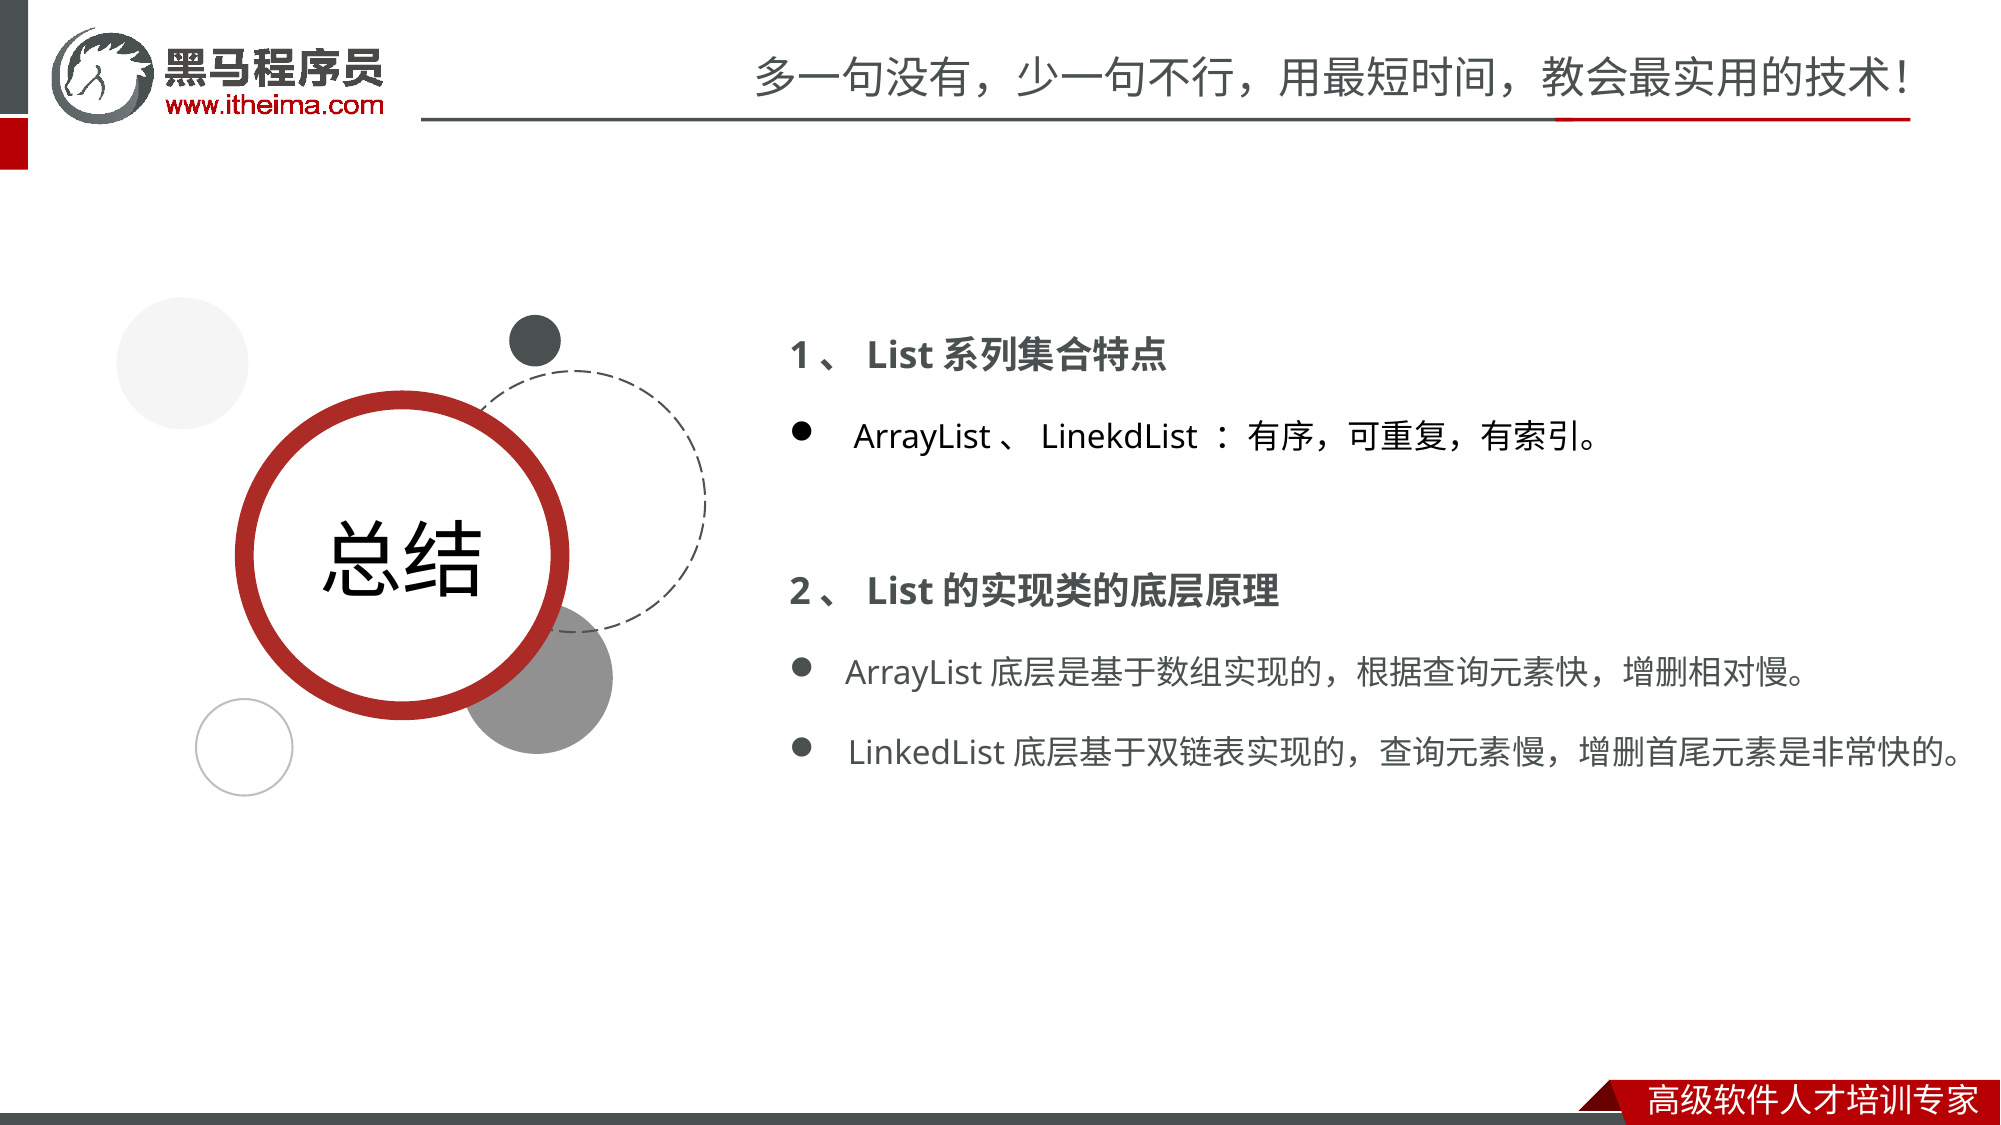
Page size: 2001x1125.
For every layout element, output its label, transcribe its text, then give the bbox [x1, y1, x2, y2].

picture [50, 26, 384, 125]
text_box 1、List系列集合特点 ArrayList、LinekdList ：有序，可重复，有索引。 [774, 278, 1657, 463]
text_box 2、List的实现类的底层原理 ArrayList底层是基于数组实现的，根据查询元素快，增删相对慢。 LinkedList底层基于双链表实现的，查询元素慢，增删首尾元素是非常快的。 [774, 514, 1964, 779]
